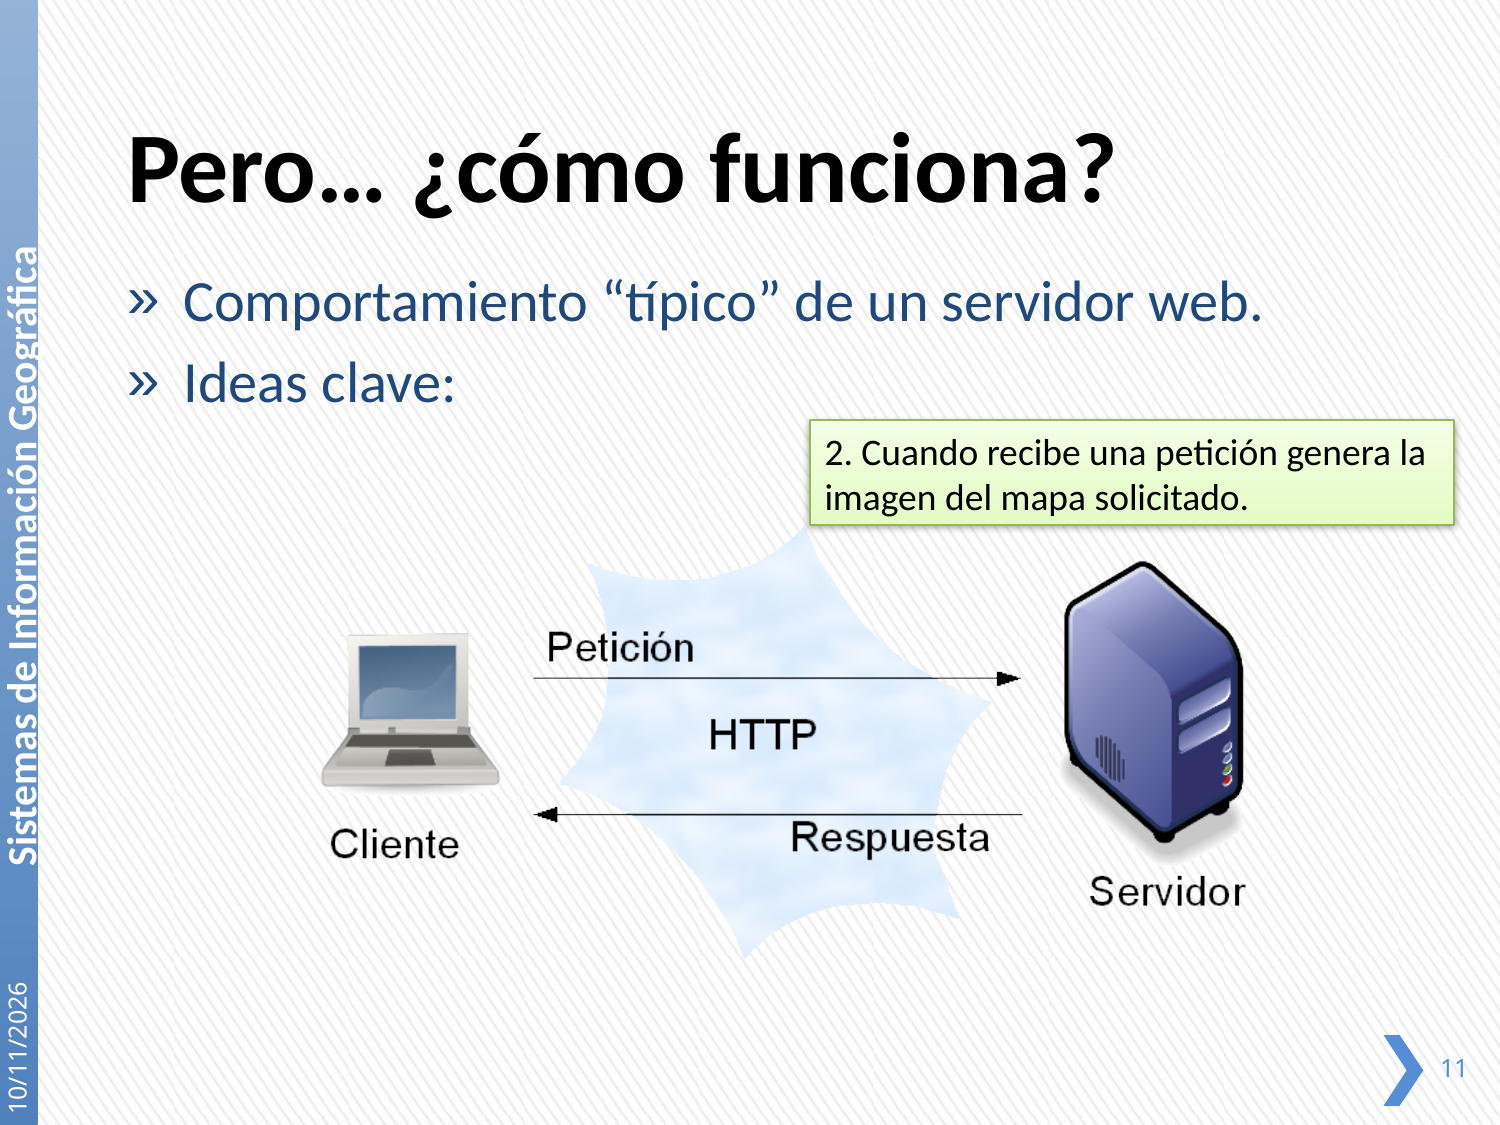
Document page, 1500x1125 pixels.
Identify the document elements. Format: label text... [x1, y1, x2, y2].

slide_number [0, 934, 38, 1125]
text_box 2. Cuando recibe una petición genera la imagen del mapa solicitado. [809, 419, 1455, 526]
title Pero… ¿cómo funciona? [112, 42, 1300, 231]
list Comportamiento “típico” de un servidor web. Ideas clave: [112, 255, 1338, 981]
picture [300, 442, 1272, 1011]
slide_number 11 [1425, 1039, 1488, 1099]
